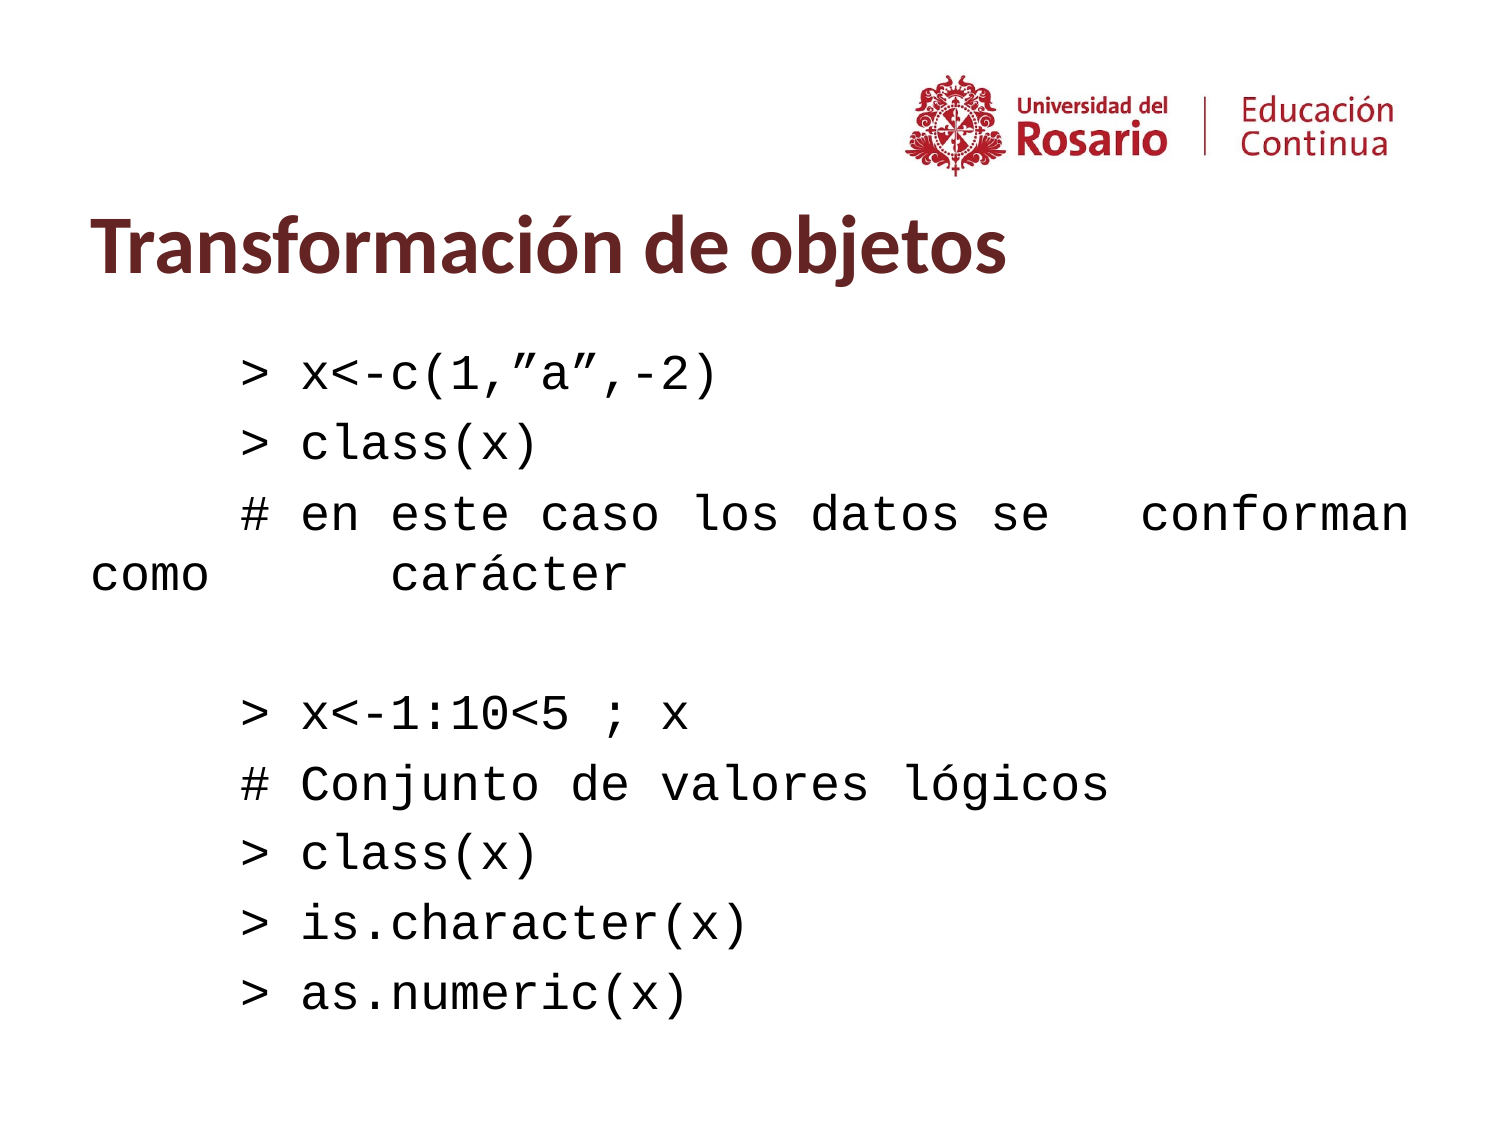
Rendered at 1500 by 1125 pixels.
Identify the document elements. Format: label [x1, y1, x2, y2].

list [1, 0, 1500, 1124]
